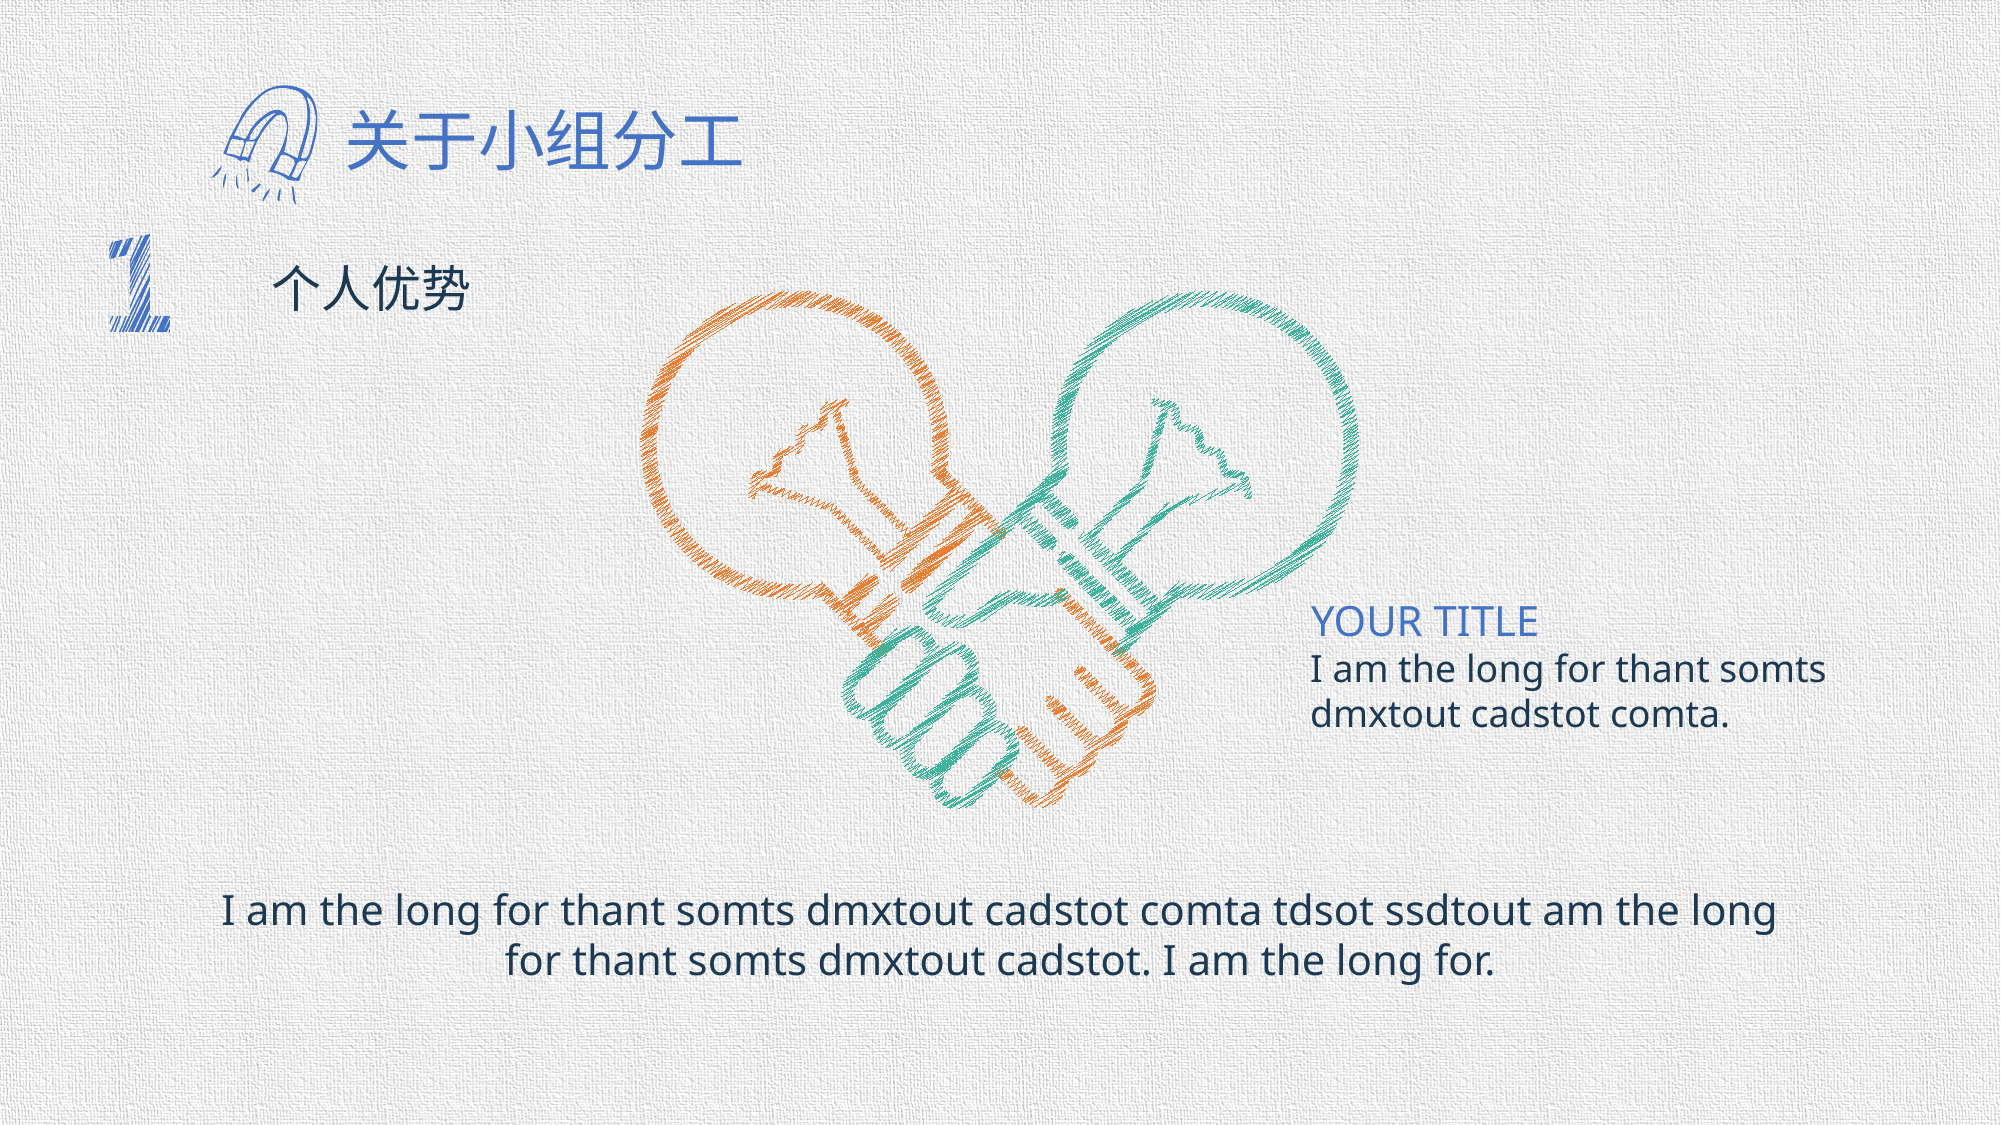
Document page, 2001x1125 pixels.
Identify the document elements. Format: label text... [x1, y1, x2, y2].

text_box [118, 237, 134, 258]
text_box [1295, 587, 1891, 744]
picture [0, 0, 2001, 1125]
text_box [109, 239, 123, 259]
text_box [329, 91, 1163, 234]
text_box I am the long for thant somts dmxtout cadstot comta tdsot ssdtout am the long for thant somts dmxtout cadstot. I am the long for. [203, 876, 1797, 992]
text_box [147, 315, 165, 332]
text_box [211, 81, 318, 205]
text_box [110, 315, 122, 332]
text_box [165, 249, 604, 406]
text_box [119, 262, 152, 332]
text_box [109, 315, 114, 325]
text_box [129, 234, 150, 296]
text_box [640, 291, 841, 808]
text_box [841, 291, 1360, 809]
